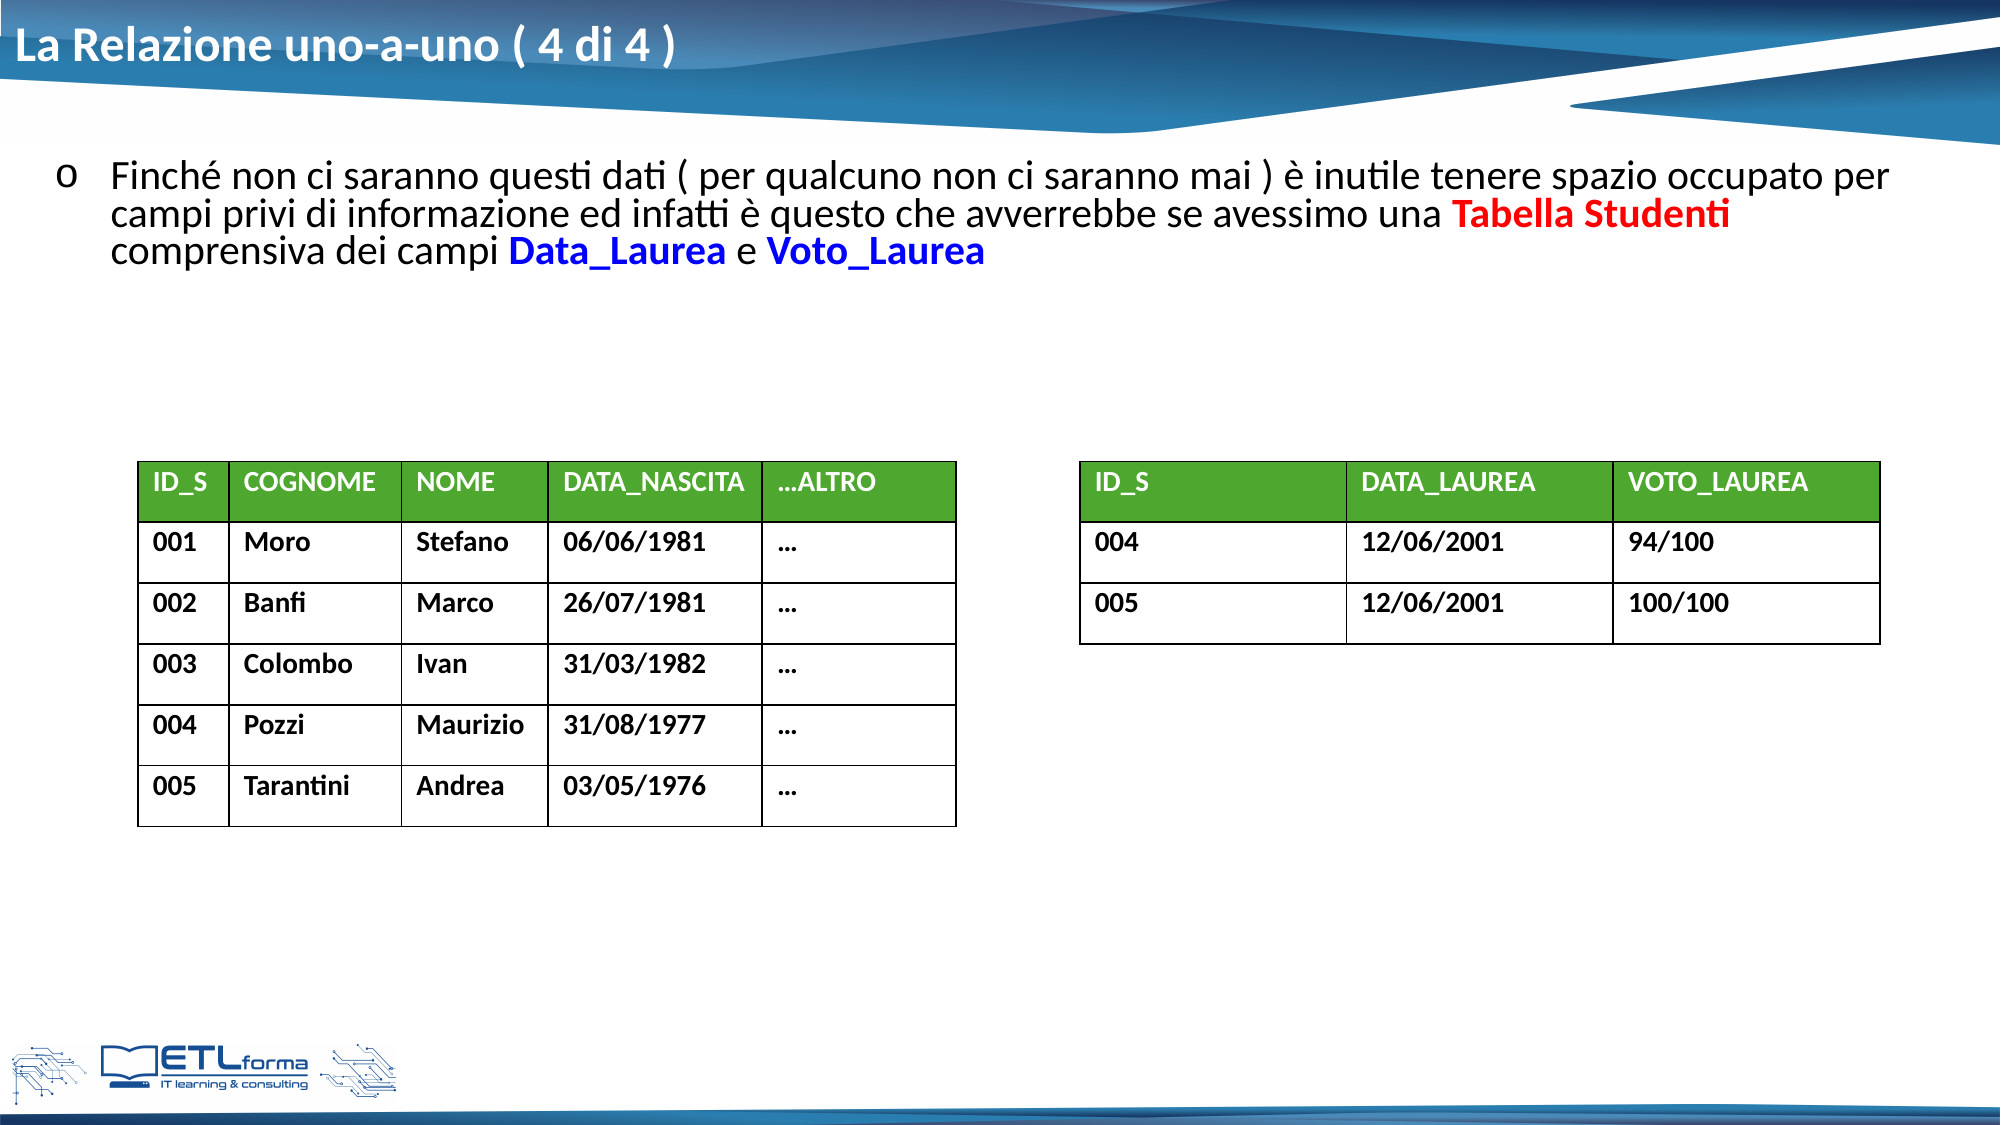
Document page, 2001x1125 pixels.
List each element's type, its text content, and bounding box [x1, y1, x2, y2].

table_cell 12/06/2001 [1347, 584, 1612, 643]
table_cell 31/03/1982 [549, 645, 761, 704]
picture [0, 0, 2000, 145]
table_cell Banfi [230, 584, 401, 643]
table_cell 03/05/1976 [549, 766, 761, 826]
table_cell 002 [139, 584, 228, 643]
table_cell 005 [139, 766, 228, 826]
table_cell 003 [139, 645, 228, 704]
table_cell Ivan [402, 645, 547, 704]
table_cell Moro [230, 523, 401, 582]
table_cell Stefano [402, 523, 547, 582]
table_header ID_S [139, 462, 228, 521]
table_cell 001 [139, 523, 228, 582]
table_cell 94/100 [1614, 523, 1879, 582]
table_cell … [763, 706, 955, 765]
list Finché non ci saranno questi dati ( per qualcuno non ci saranno mai ) è inutile tenere spazio occupato per campi privi di informazione ed infatti è questo che avverrebbe se avessimo una Tabella Studenti comprensiva dei campi Data_Laurea e Voto_Laurea [16, 152, 1961, 430]
title La Relazione uno-a-uno ( 4 di 4 ) [0, 7, 1979, 80]
table_header ID_S [1081, 462, 1346, 521]
table_cell Andrea [402, 766, 547, 826]
table_header DATA_LAUREA [1347, 462, 1612, 521]
table_cell 06/06/1981 [549, 523, 761, 582]
table_cell 26/07/1981 [549, 584, 761, 643]
table_cell Marco [402, 584, 547, 643]
table_header DATA_NASCITA [549, 462, 761, 521]
table_cell … [763, 523, 955, 582]
table_cell 12/06/2001 [1347, 523, 1612, 582]
table_cell Maurizio [402, 706, 547, 765]
table_cell … [763, 584, 955, 643]
table_cell … [763, 645, 955, 704]
table_cell 004 [139, 706, 228, 765]
table_cell 31/08/1977 [549, 706, 761, 765]
table_header …ALTRO [763, 462, 955, 521]
table_cell … [763, 766, 955, 826]
table_header NOME [402, 462, 547, 521]
table_cell 100/100 [1614, 584, 1879, 643]
table_cell Colombo [230, 645, 401, 704]
table_header VOTO_LAUREA [1614, 462, 1879, 521]
table_header COGNOME [230, 462, 401, 521]
table_cell Tarantini [230, 766, 401, 826]
picture [0, 1044, 2000, 1125]
table_cell 004 [1081, 523, 1346, 582]
table_cell 005 [1081, 584, 1346, 643]
table_cell Pozzi [230, 706, 401, 765]
